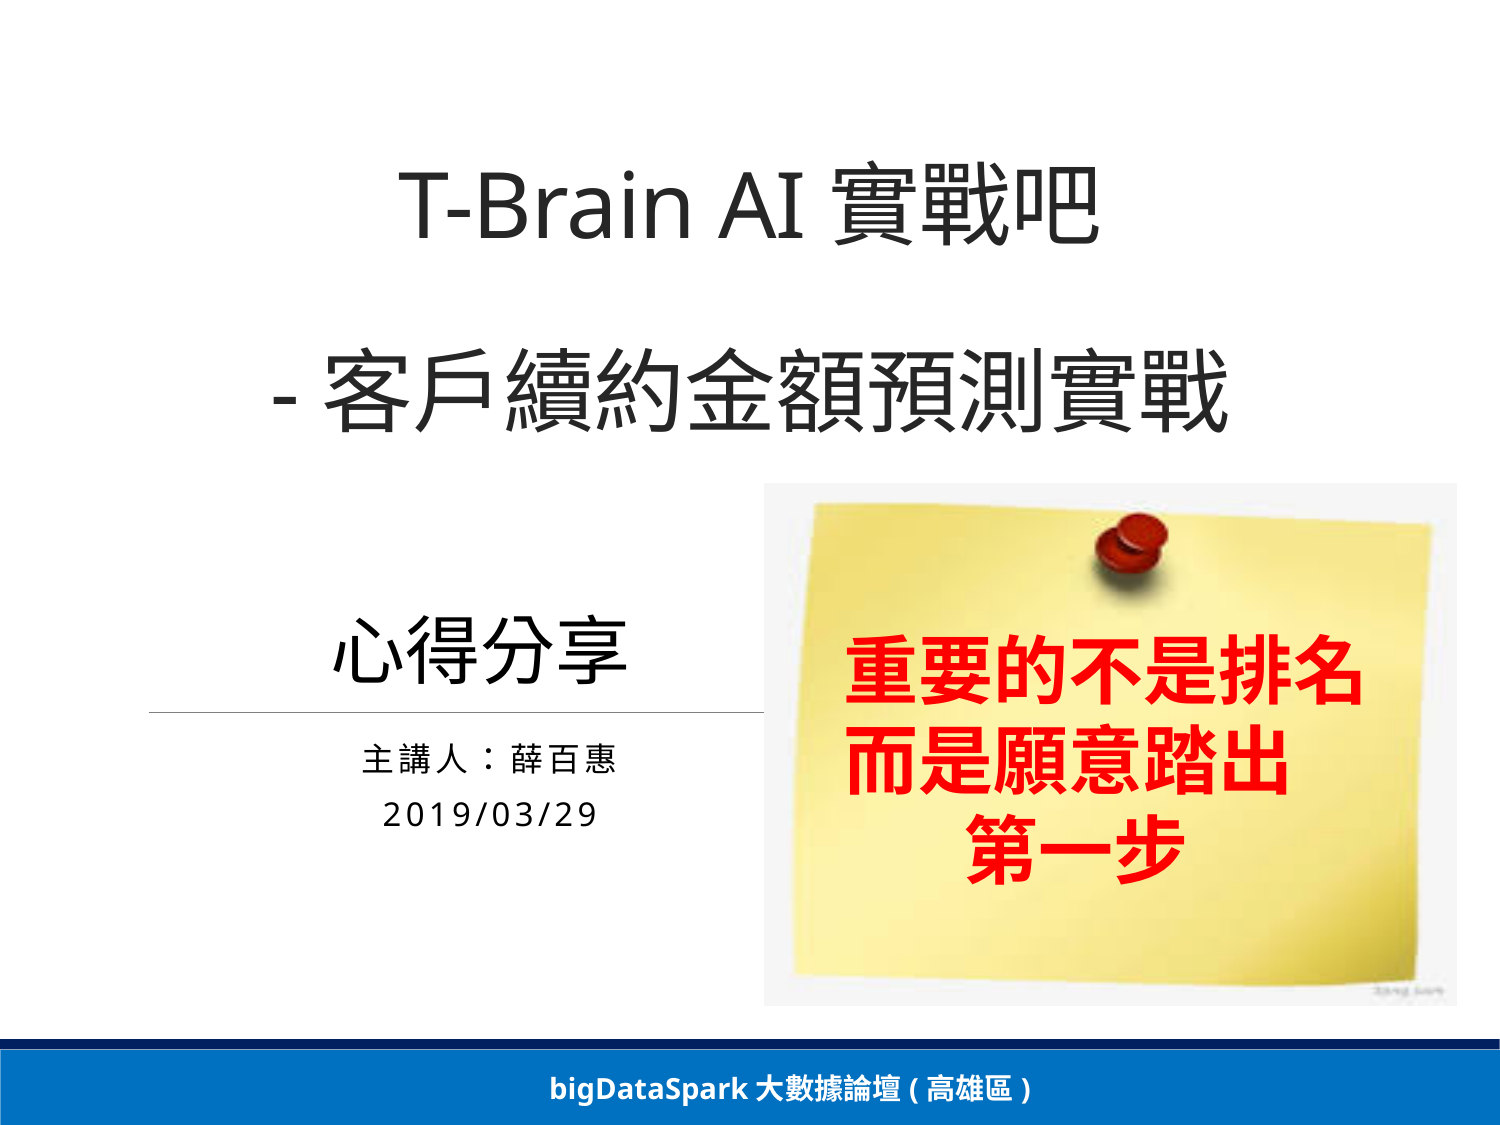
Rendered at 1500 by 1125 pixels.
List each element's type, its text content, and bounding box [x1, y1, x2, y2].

subtitle 主講人：薛百惠 2019/03/29 [91, 735, 761, 842]
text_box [763, 483, 1457, 1006]
text_box 心得分享 [154, 596, 761, 701]
title T-Brain AI實戰吧 -客戶續約金額預測實戰 [131, 240, 1369, 452]
